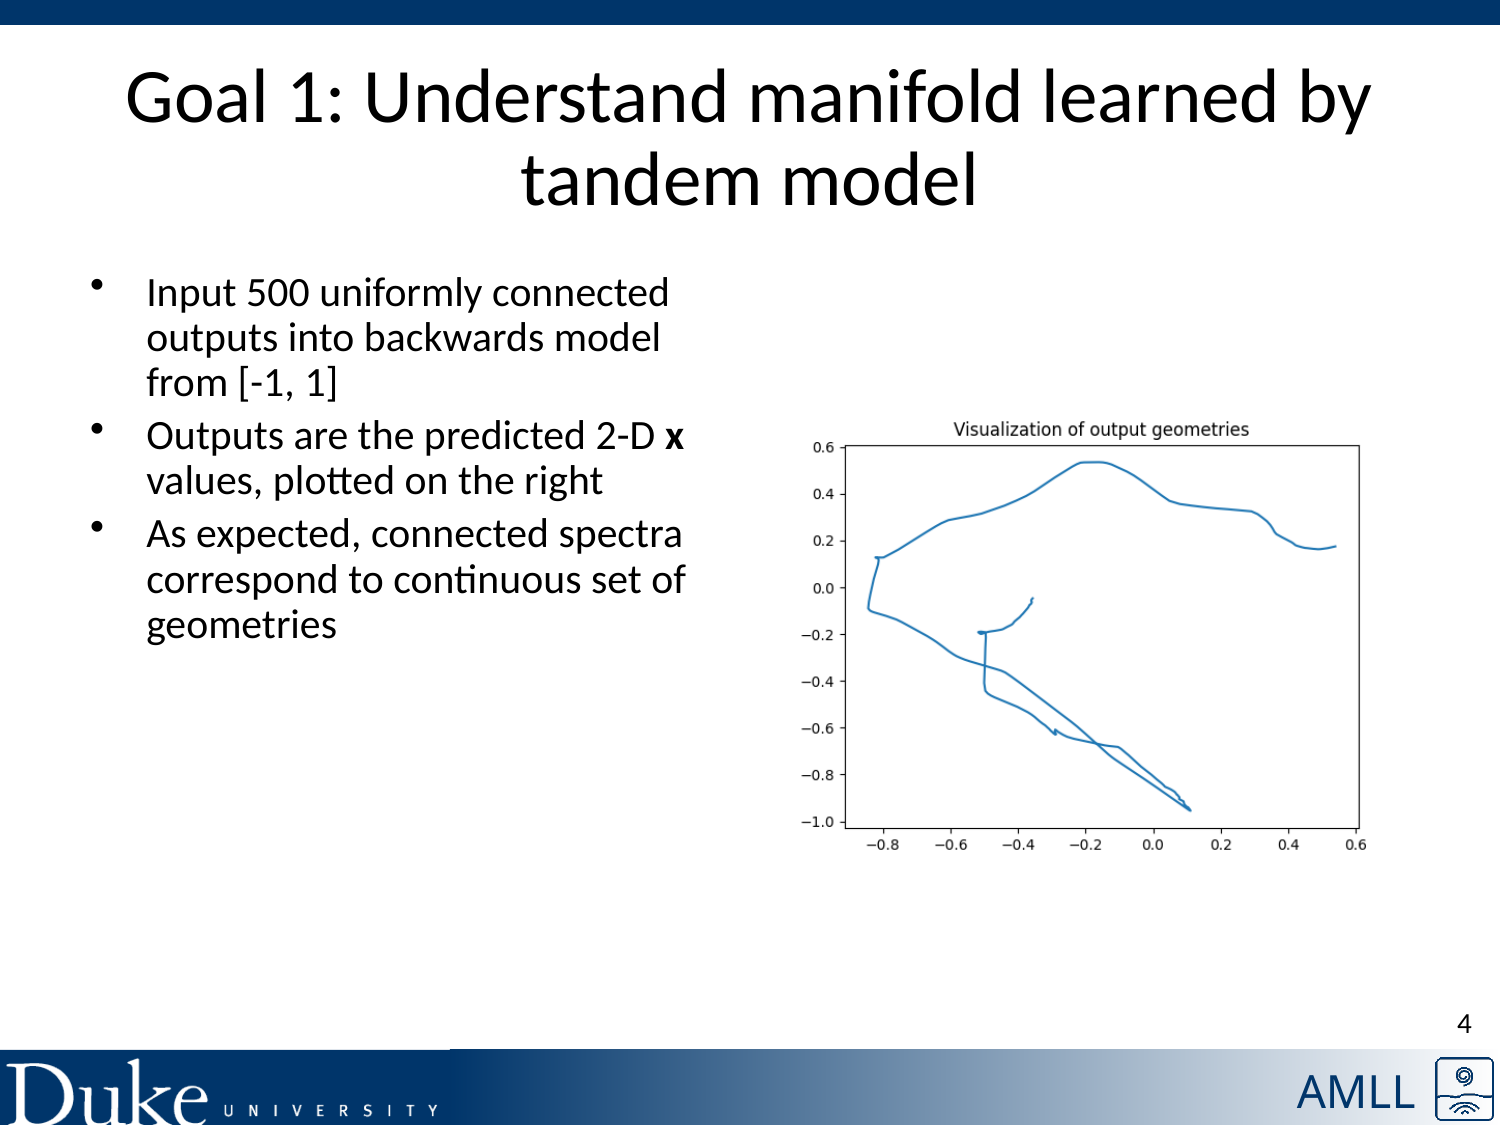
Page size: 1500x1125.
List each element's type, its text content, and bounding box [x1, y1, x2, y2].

list Input 500 uniformly connected outputs into backwards model from [-1, 1] Outputs are the predicted 2-D x values, plotted on the right As expected, connected spectra correspond to continuous set of geometries [75, 262, 738, 1005]
picture [762, 385, 1425, 883]
slide_number 4 [1412, 997, 1500, 1049]
picture [1435, 1057, 1494, 1121]
picture [0, 1048, 963, 1125]
title Goal 1: Understand manifold learned by tandem model [75, 45, 1425, 233]
